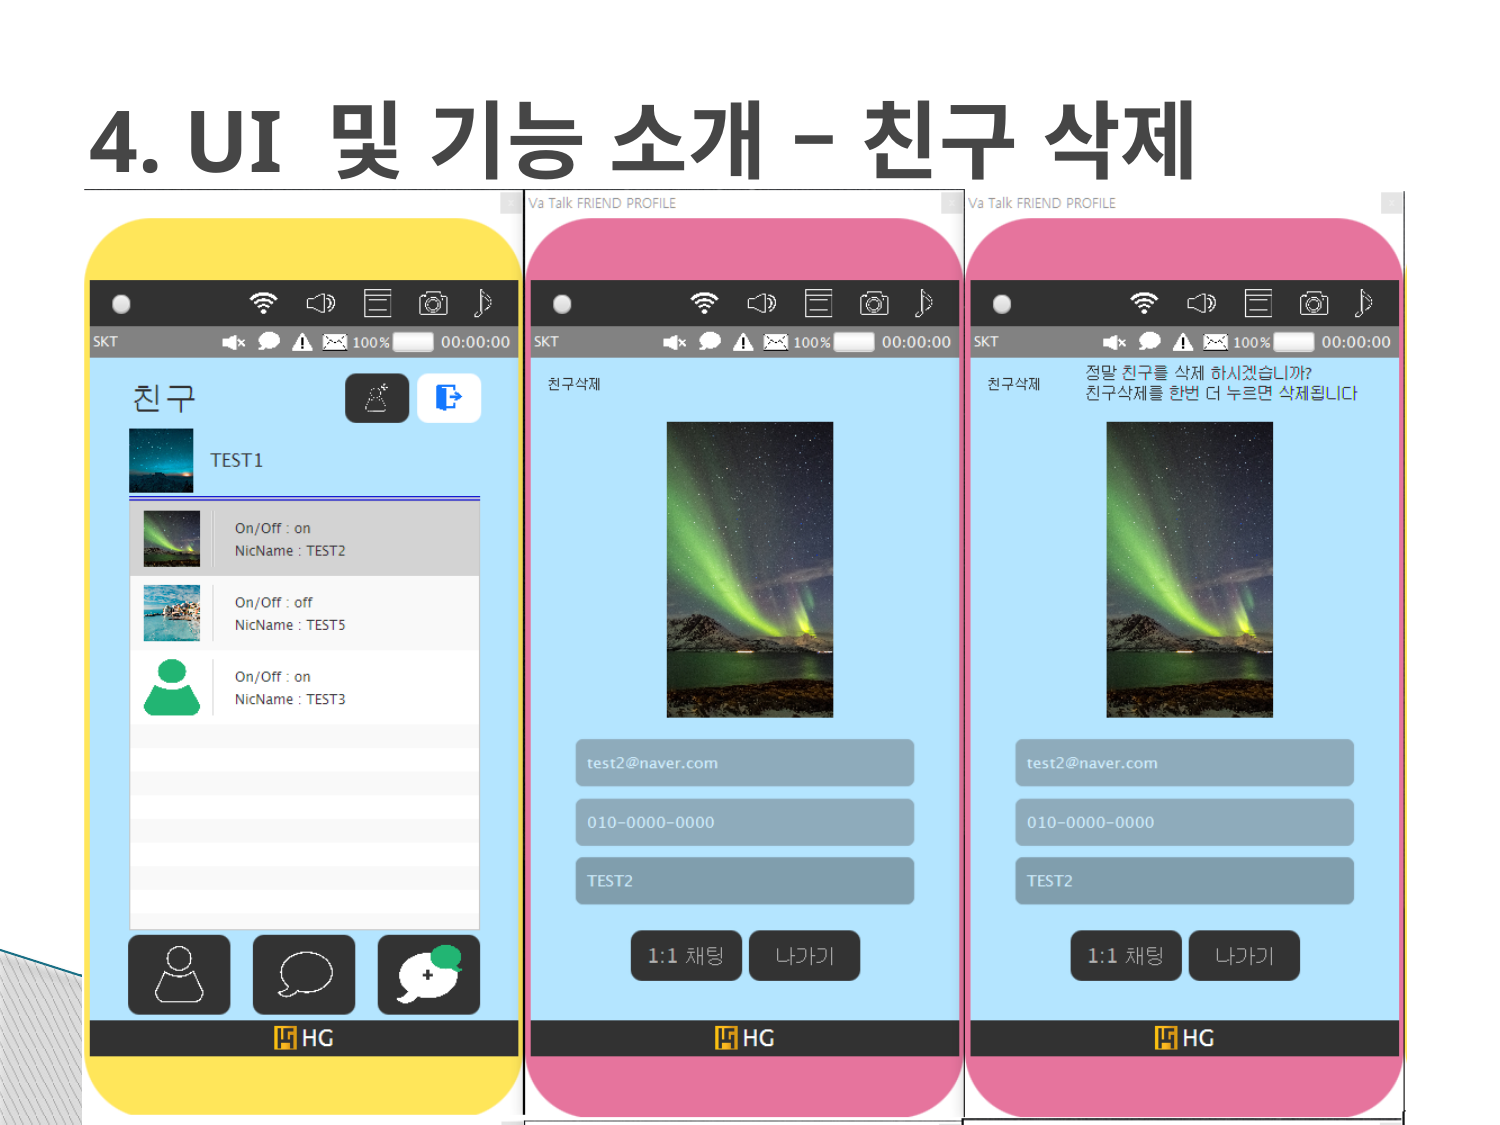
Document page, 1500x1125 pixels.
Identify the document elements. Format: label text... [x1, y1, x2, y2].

picture [81, 189, 1407, 1125]
title 4. UI 및 기능 소개 – 친구 삭제 [75, 45, 1425, 233]
